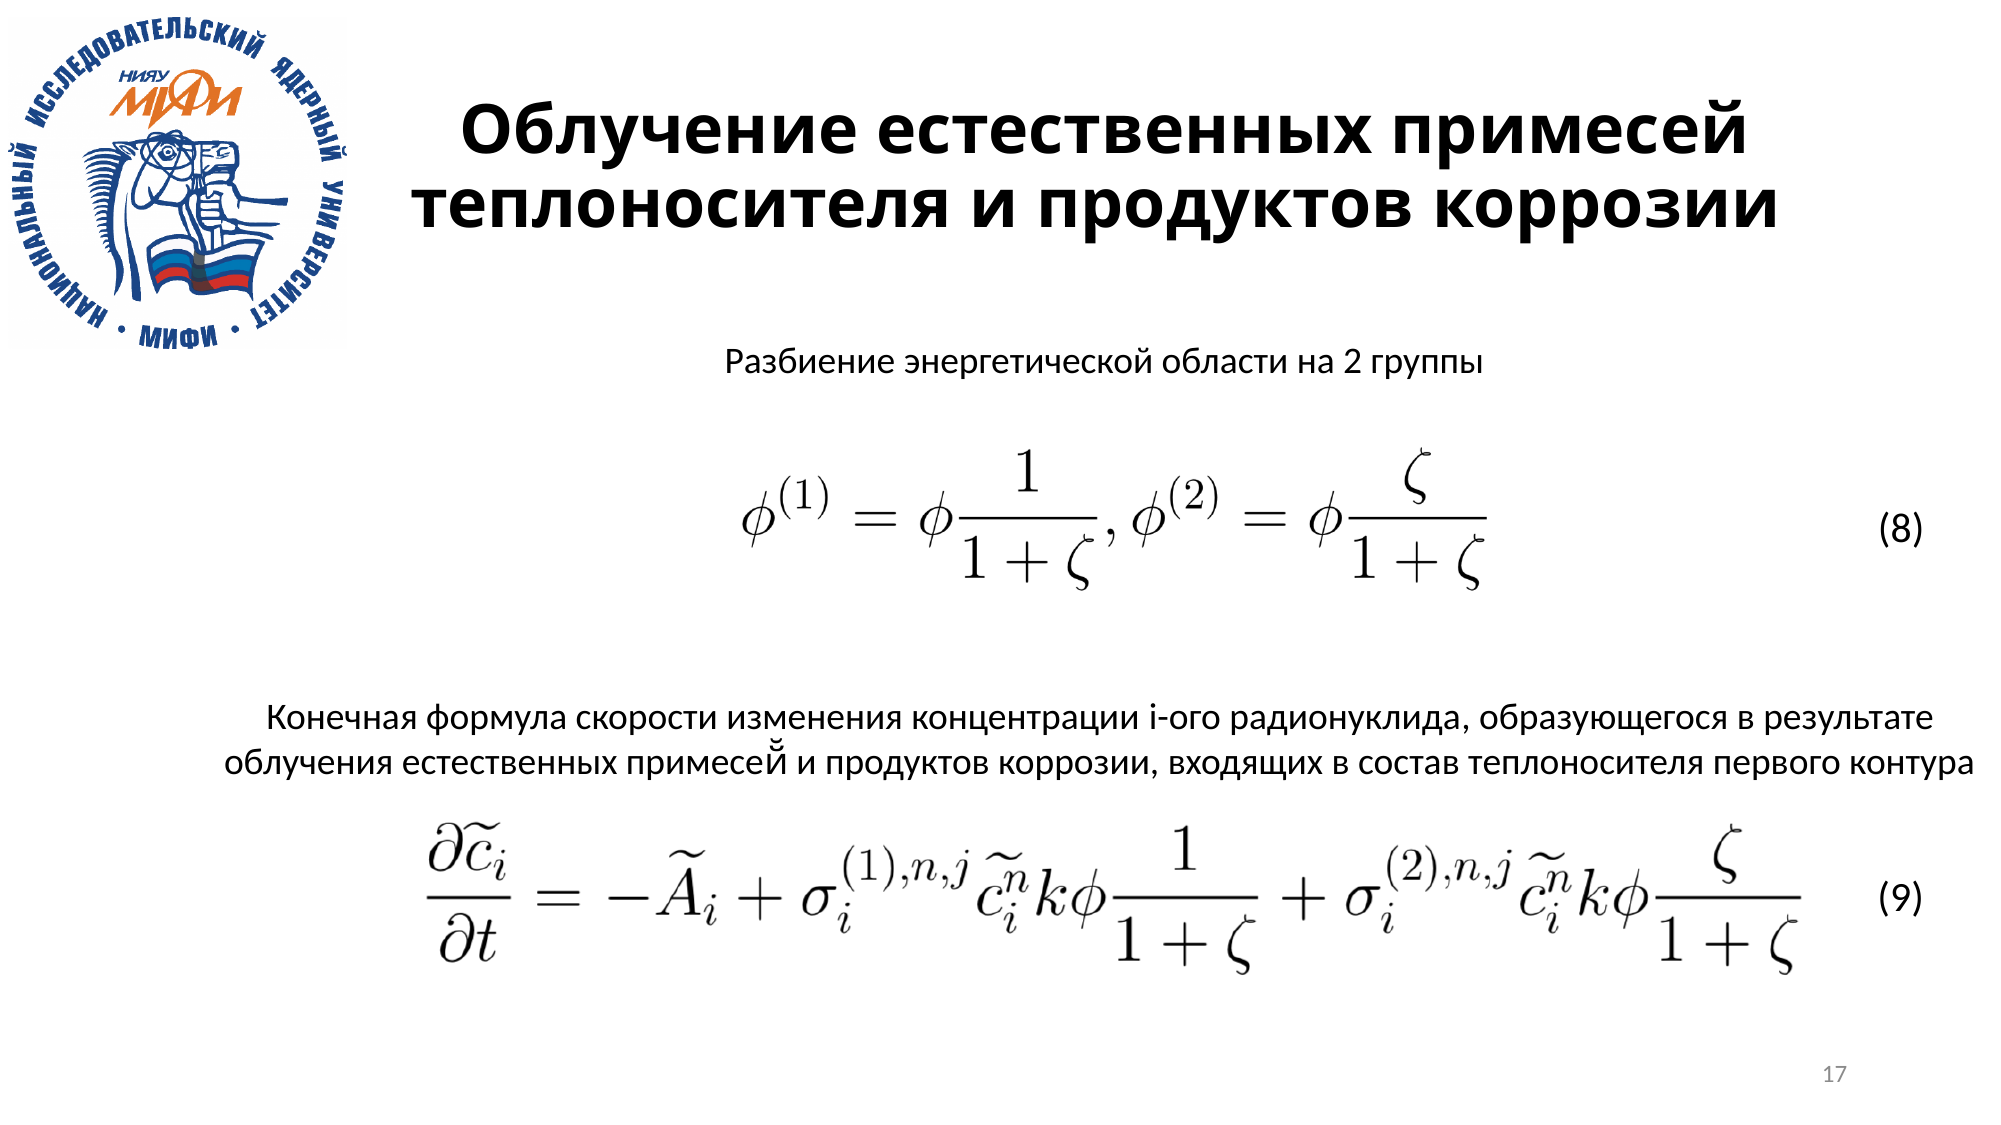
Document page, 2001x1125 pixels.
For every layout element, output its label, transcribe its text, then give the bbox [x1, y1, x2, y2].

picture [388, 797, 1821, 993]
text_box Конечная формула скорости изменения концентрации i-ого радионуклида, образующегося в результате облучения естественных примесей̆ и продуктов коррозии, входящих в состав теплоносителя первого контура [209, 684, 2000, 790]
title Облучение естественных примесей теплоносителя и продуктов коррозии [347, 59, 1863, 278]
slide_number 17 [1412, 1042, 1863, 1103]
text_box (9) [1862, 862, 1940, 928]
text_box (8) [1863, 492, 1940, 558]
text_box Разбиение энергетической области на 2 группы [709, 329, 1500, 389]
picture [8, 17, 347, 349]
picture [712, 414, 1498, 635]
